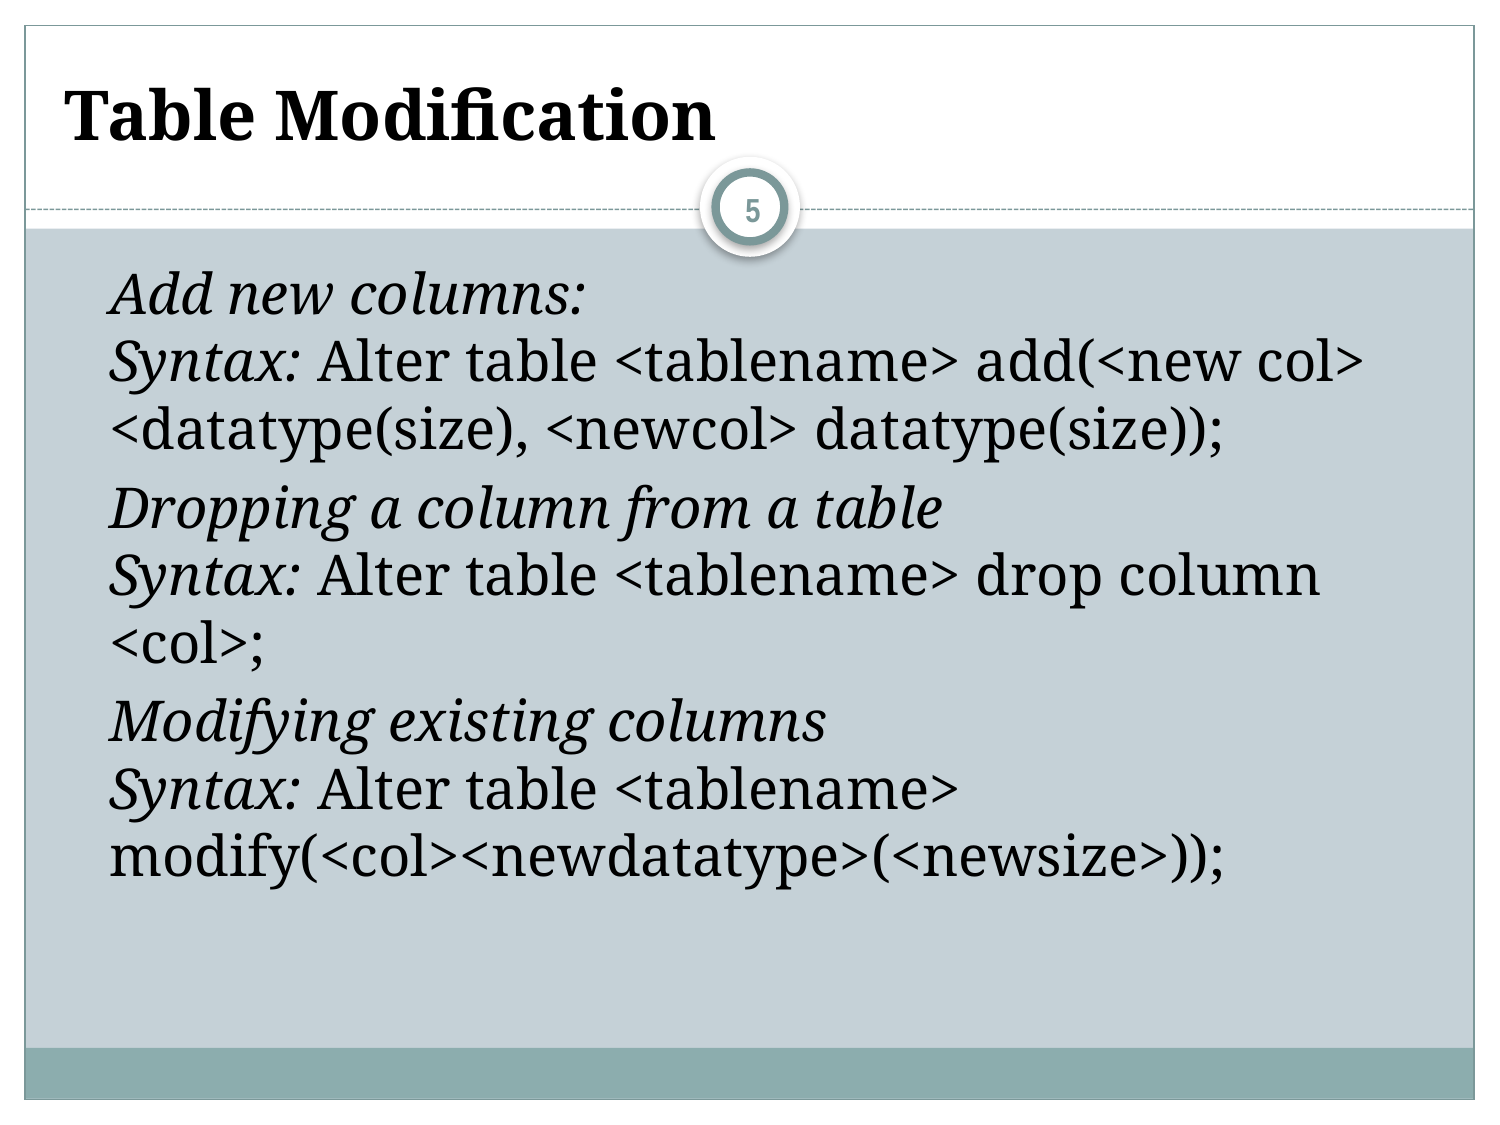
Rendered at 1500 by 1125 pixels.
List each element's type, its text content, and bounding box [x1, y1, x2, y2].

title Table Modification [49, 37, 1450, 163]
slide_number 5 [715, 168, 791, 241]
list Add new columns: Syntax: Alter table <tablename> add(<new col> <datatype(size), <newcol> datatype(size)); Dropping a column from a table Syntax: Alter table <tablename> drop column <col>; Modifying existing columns Syntax: Alter table <tablename> modify(<col><newdatatype>(<newsize>)); [49, 250, 1445, 1001]
